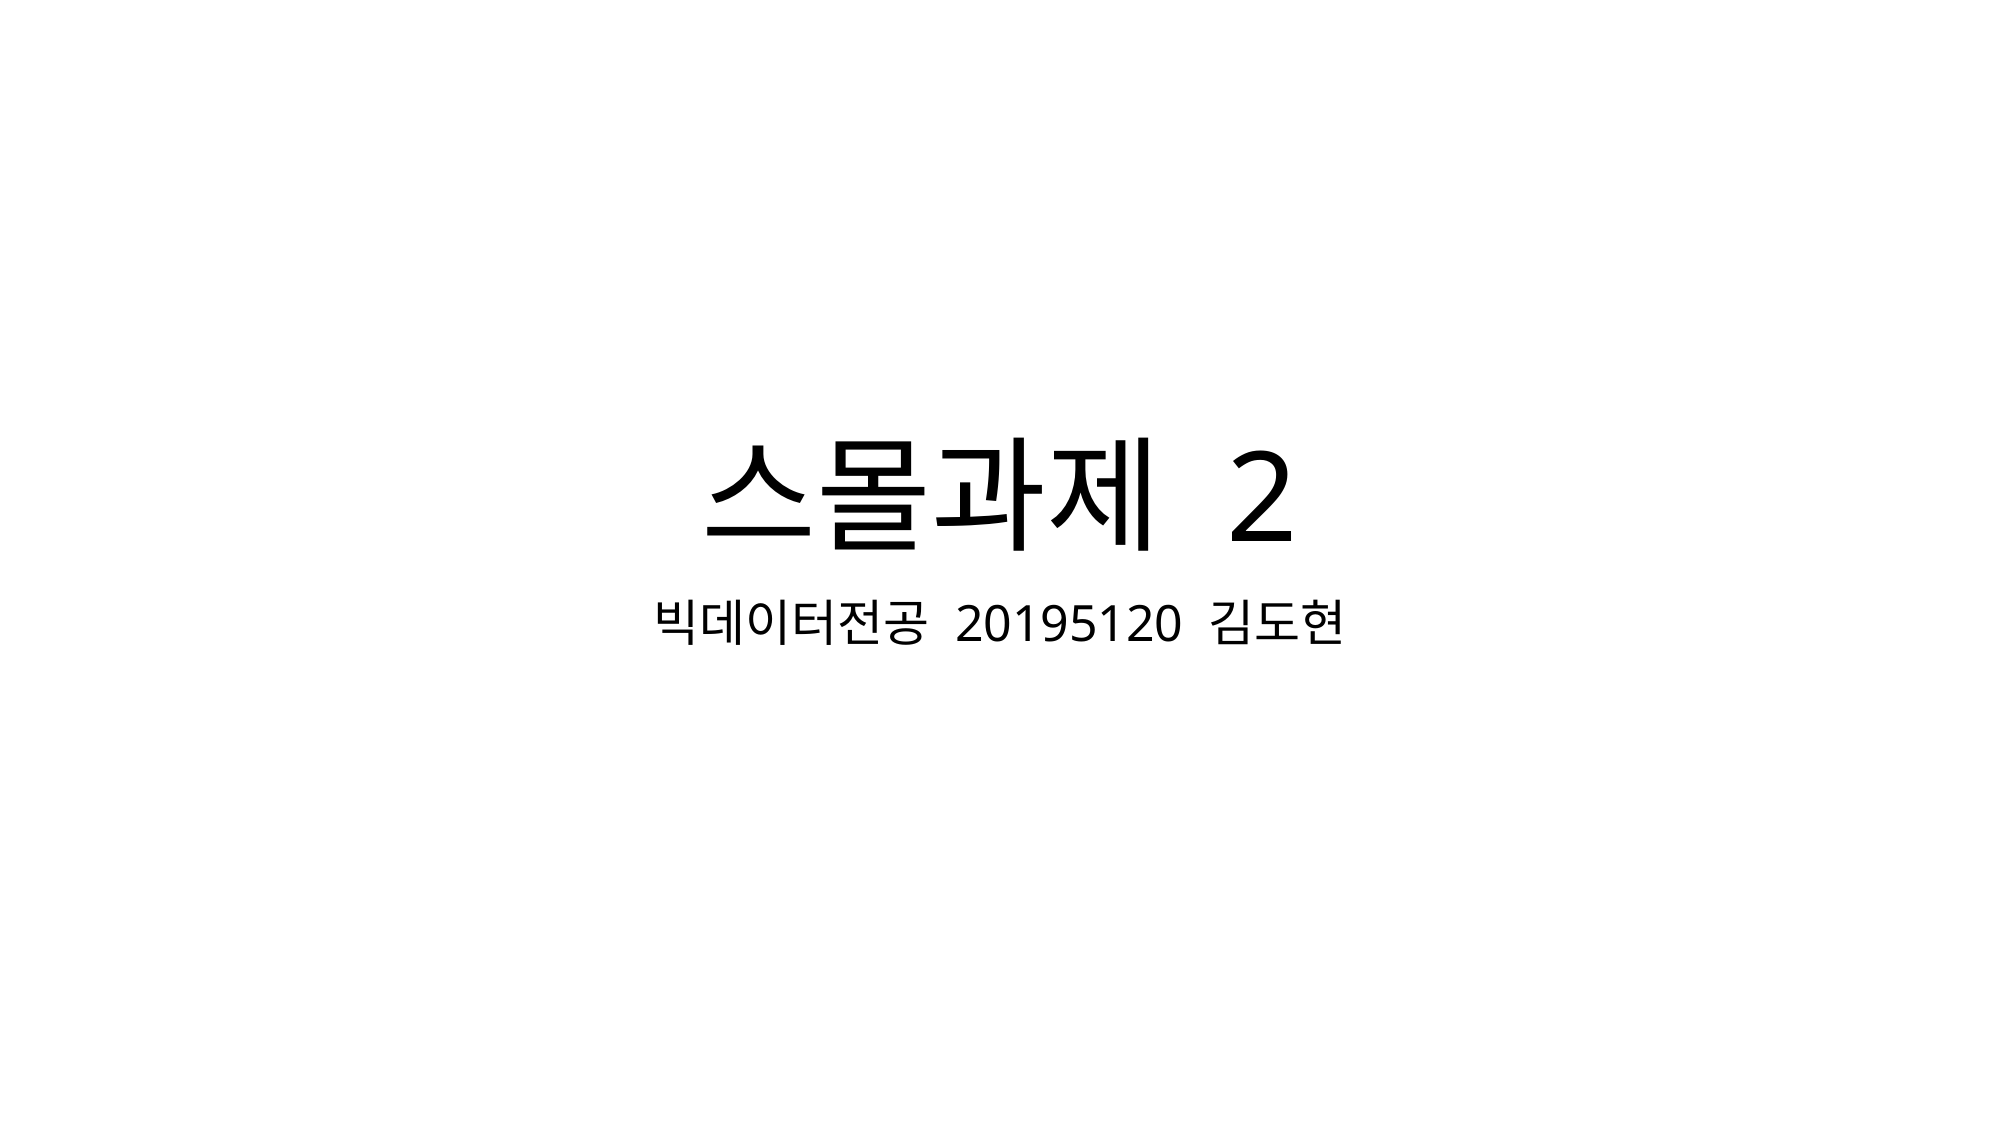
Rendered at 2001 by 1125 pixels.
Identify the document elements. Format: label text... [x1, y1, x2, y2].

subtitle 빅데이터전공 20195120 김도현 [249, 590, 1750, 863]
title 스몰과제 2 [249, 184, 1750, 576]
